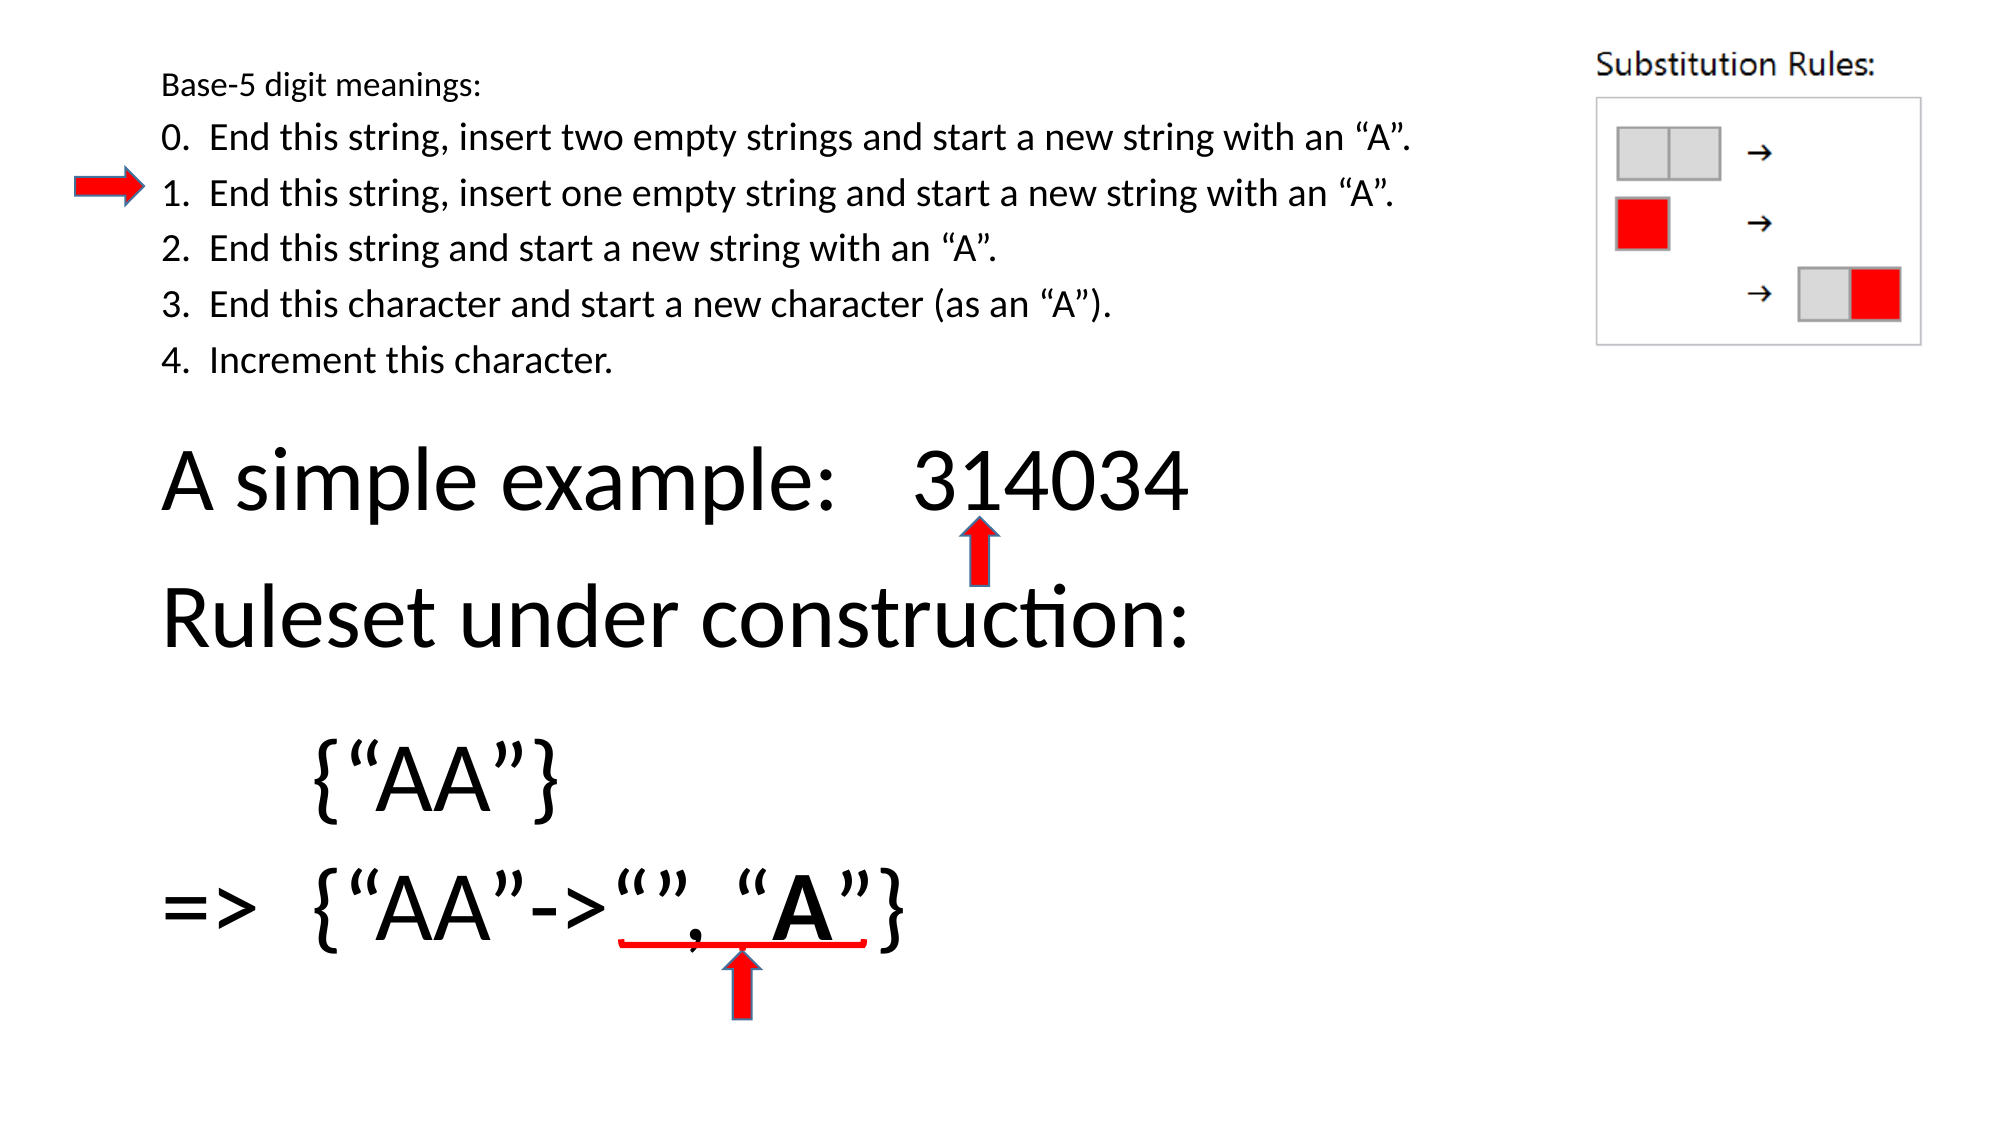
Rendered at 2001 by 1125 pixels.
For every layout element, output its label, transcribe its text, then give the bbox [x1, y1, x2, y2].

text_box [74, 164, 146, 208]
text_box [958, 515, 1002, 587]
text_box [620, 939, 865, 951]
picture [1582, 39, 1932, 354]
text_box [720, 950, 764, 1021]
list Base-5 digit meanings: 0. End this string, insert two empty strings and start a new string with an “A”. 1. End this string, insert one empty string and start a new string with an “A”. 2. End this string and start a new string with an “A”. 3. End this character and start a new character (as an “A”). 4. Increment this character. [146, 58, 1501, 392]
text_box A simple example: 314034 Ruleset under construction: {“AA”} => {“AA”->“”, “A”} [145, 424, 1979, 1013]
